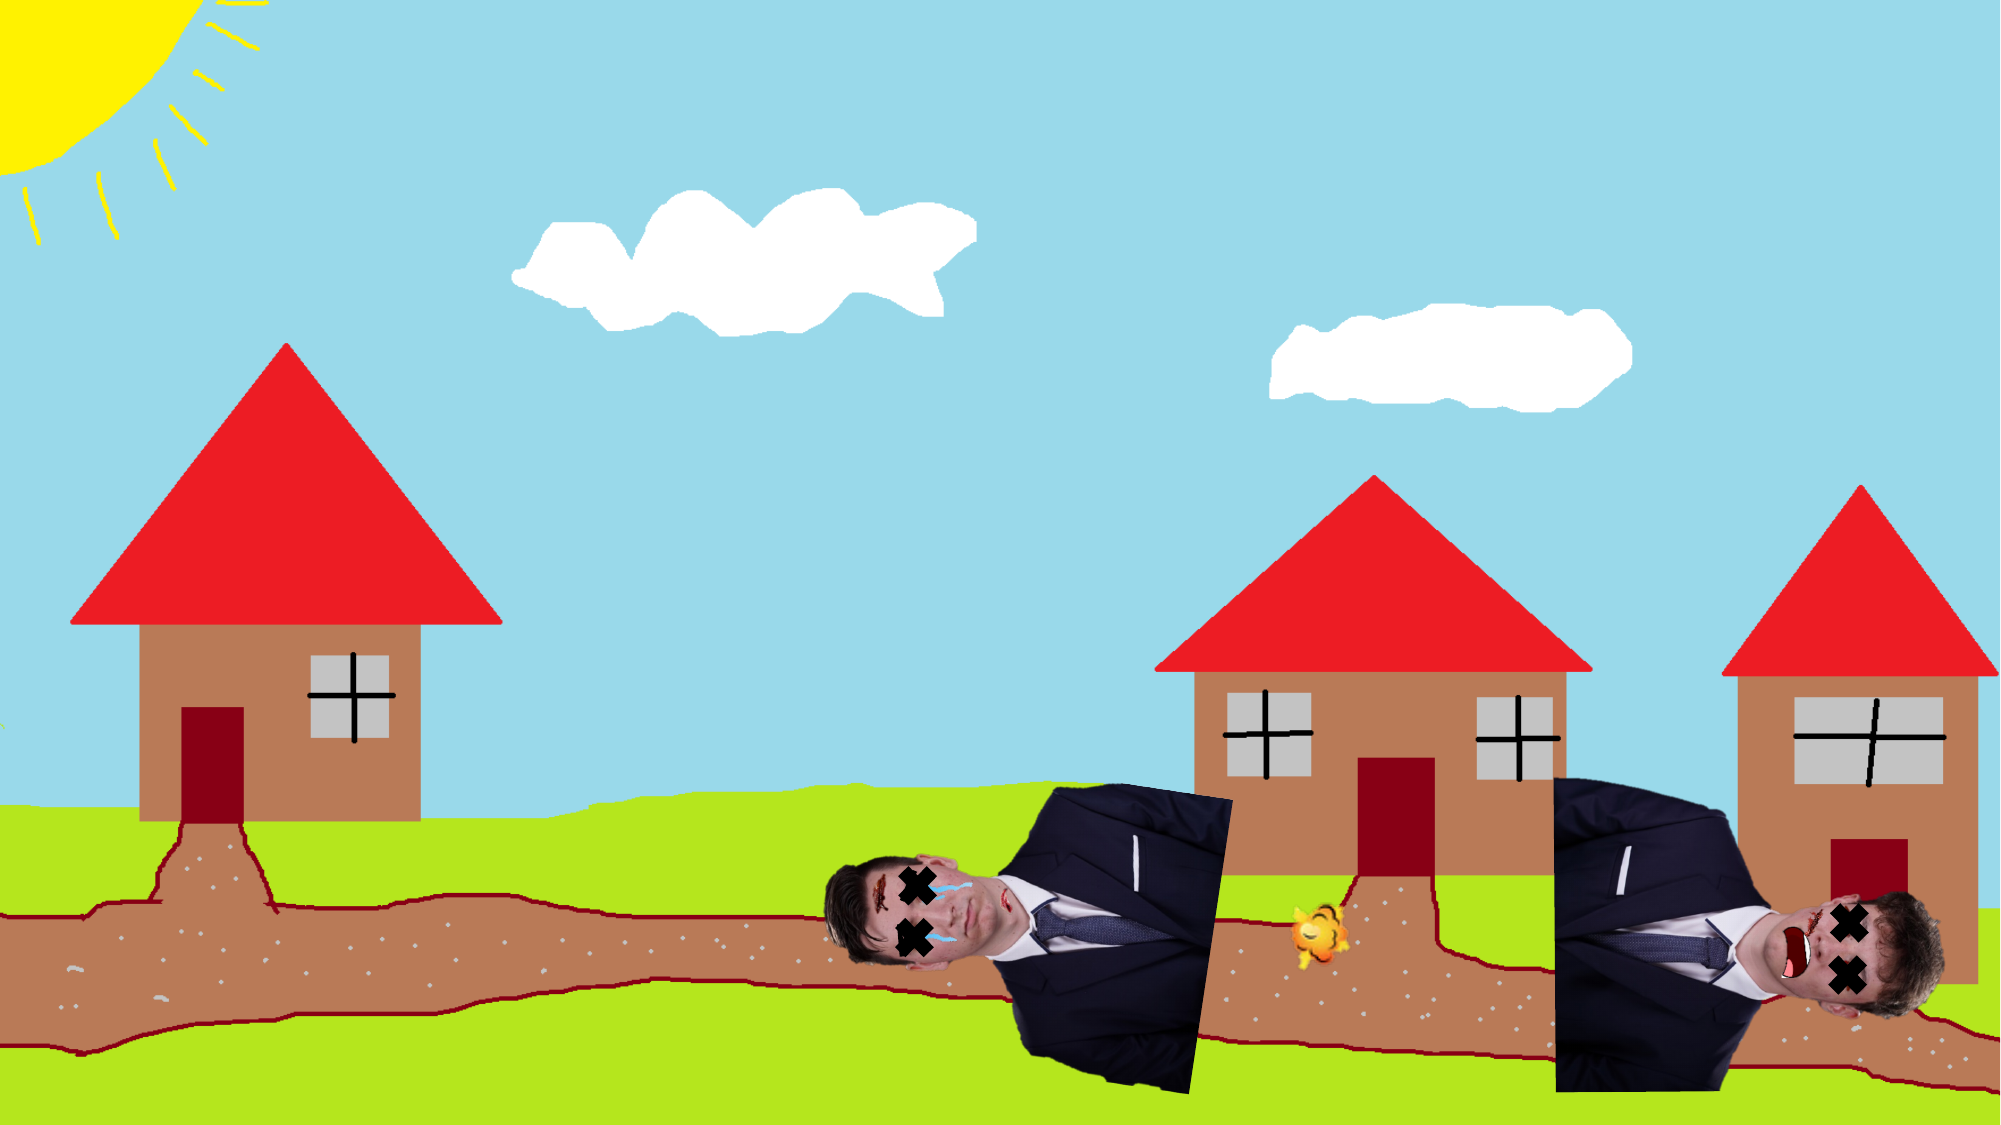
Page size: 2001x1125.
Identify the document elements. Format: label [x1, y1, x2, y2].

text_box [1613, 704, 1942, 1125]
picture [0, 0, 2001, 1125]
text_box [849, 703, 1151, 1125]
